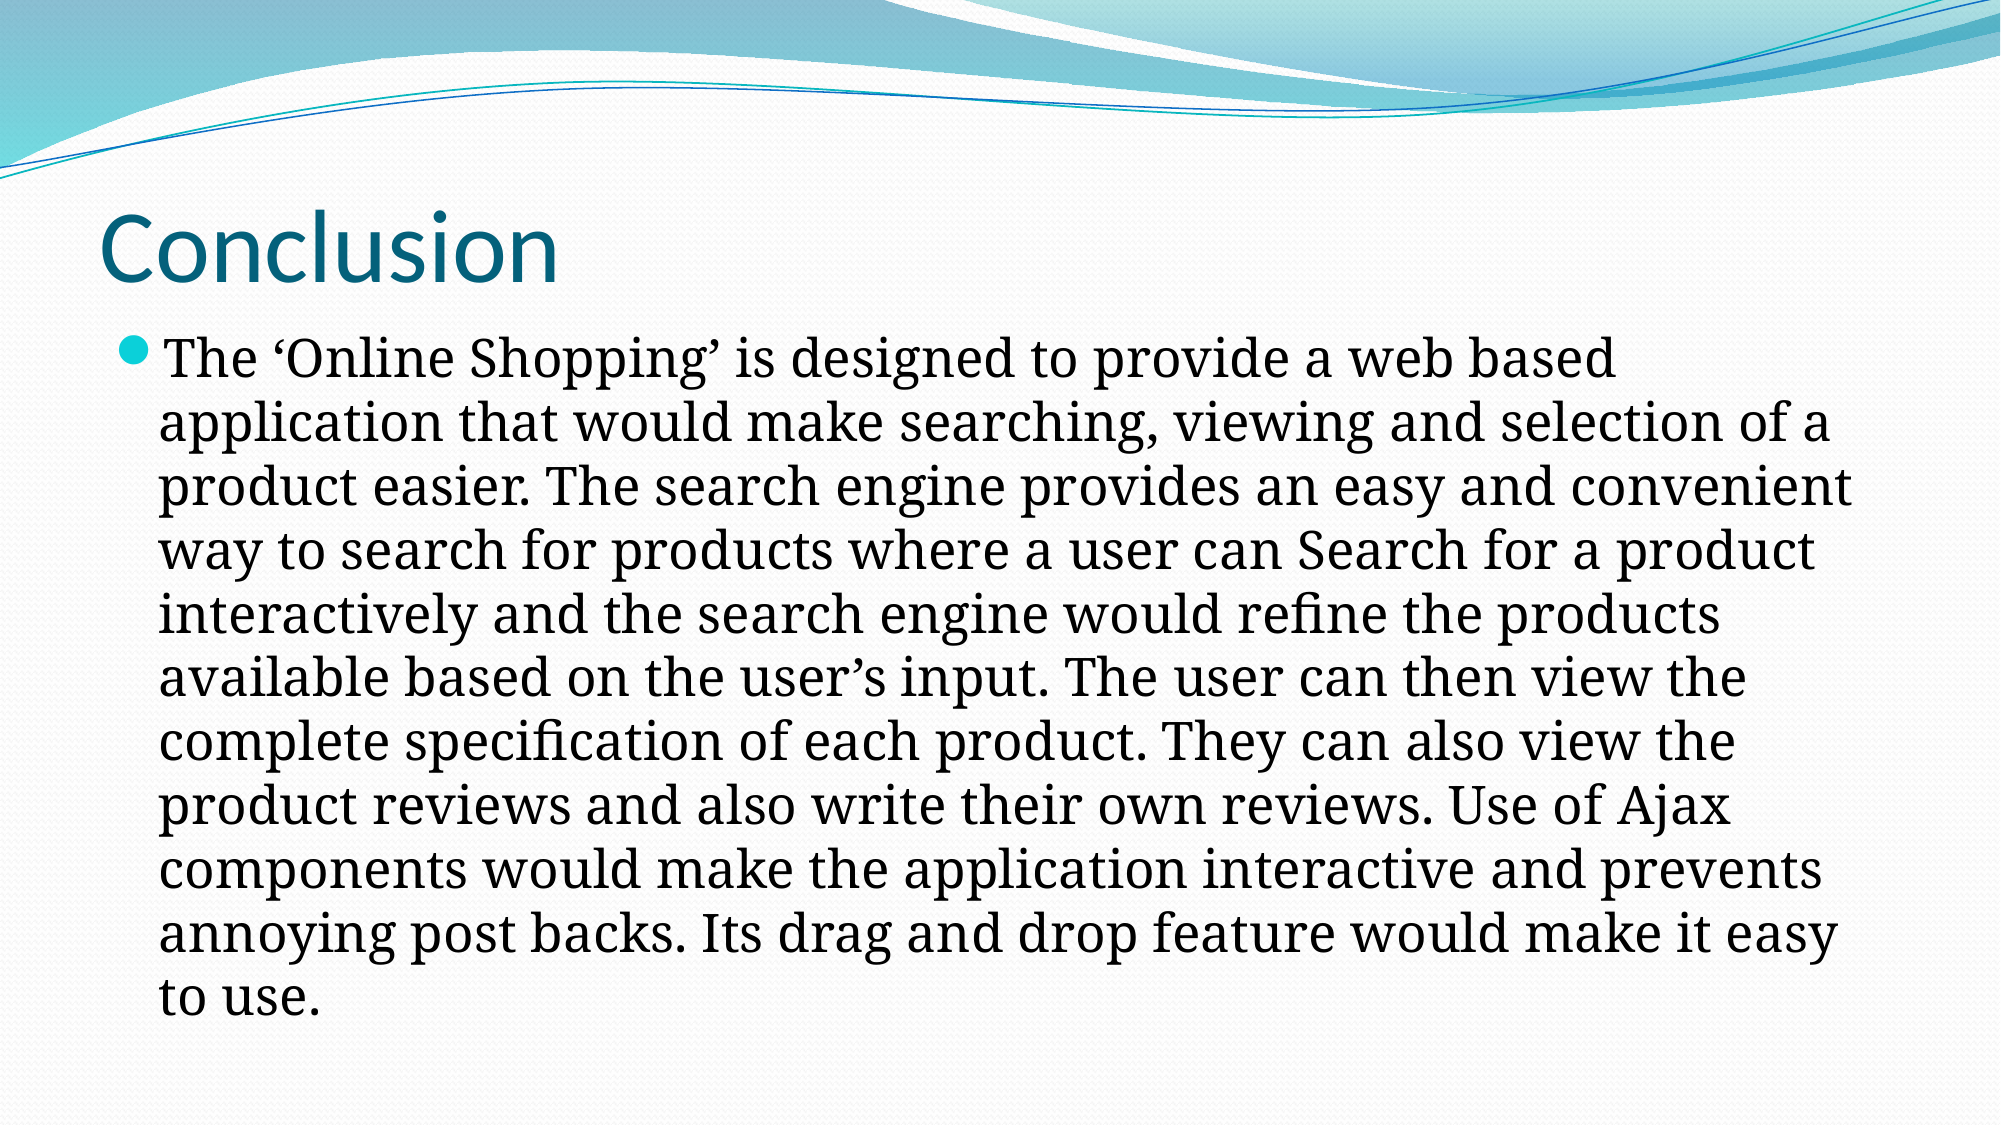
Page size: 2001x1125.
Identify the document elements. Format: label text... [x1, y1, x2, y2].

list The ‘Online Shopping’ is designed to provide a web based application that would make searching, viewing and selection of a product easier. The search engine provides an easy and convenient way to search for products where a user can Search for a product interactively and the search engine would refine the products available based on the user’s input. The user can then view the complete specification of each product. They can also view the product reviews and also write their own reviews. Use of Ajax components would make the application interactive and prevents annoying post backs. Its drag and drop feature would make it easy to use. [99, 317, 1900, 1038]
title Conclusion [99, 115, 1900, 303]
